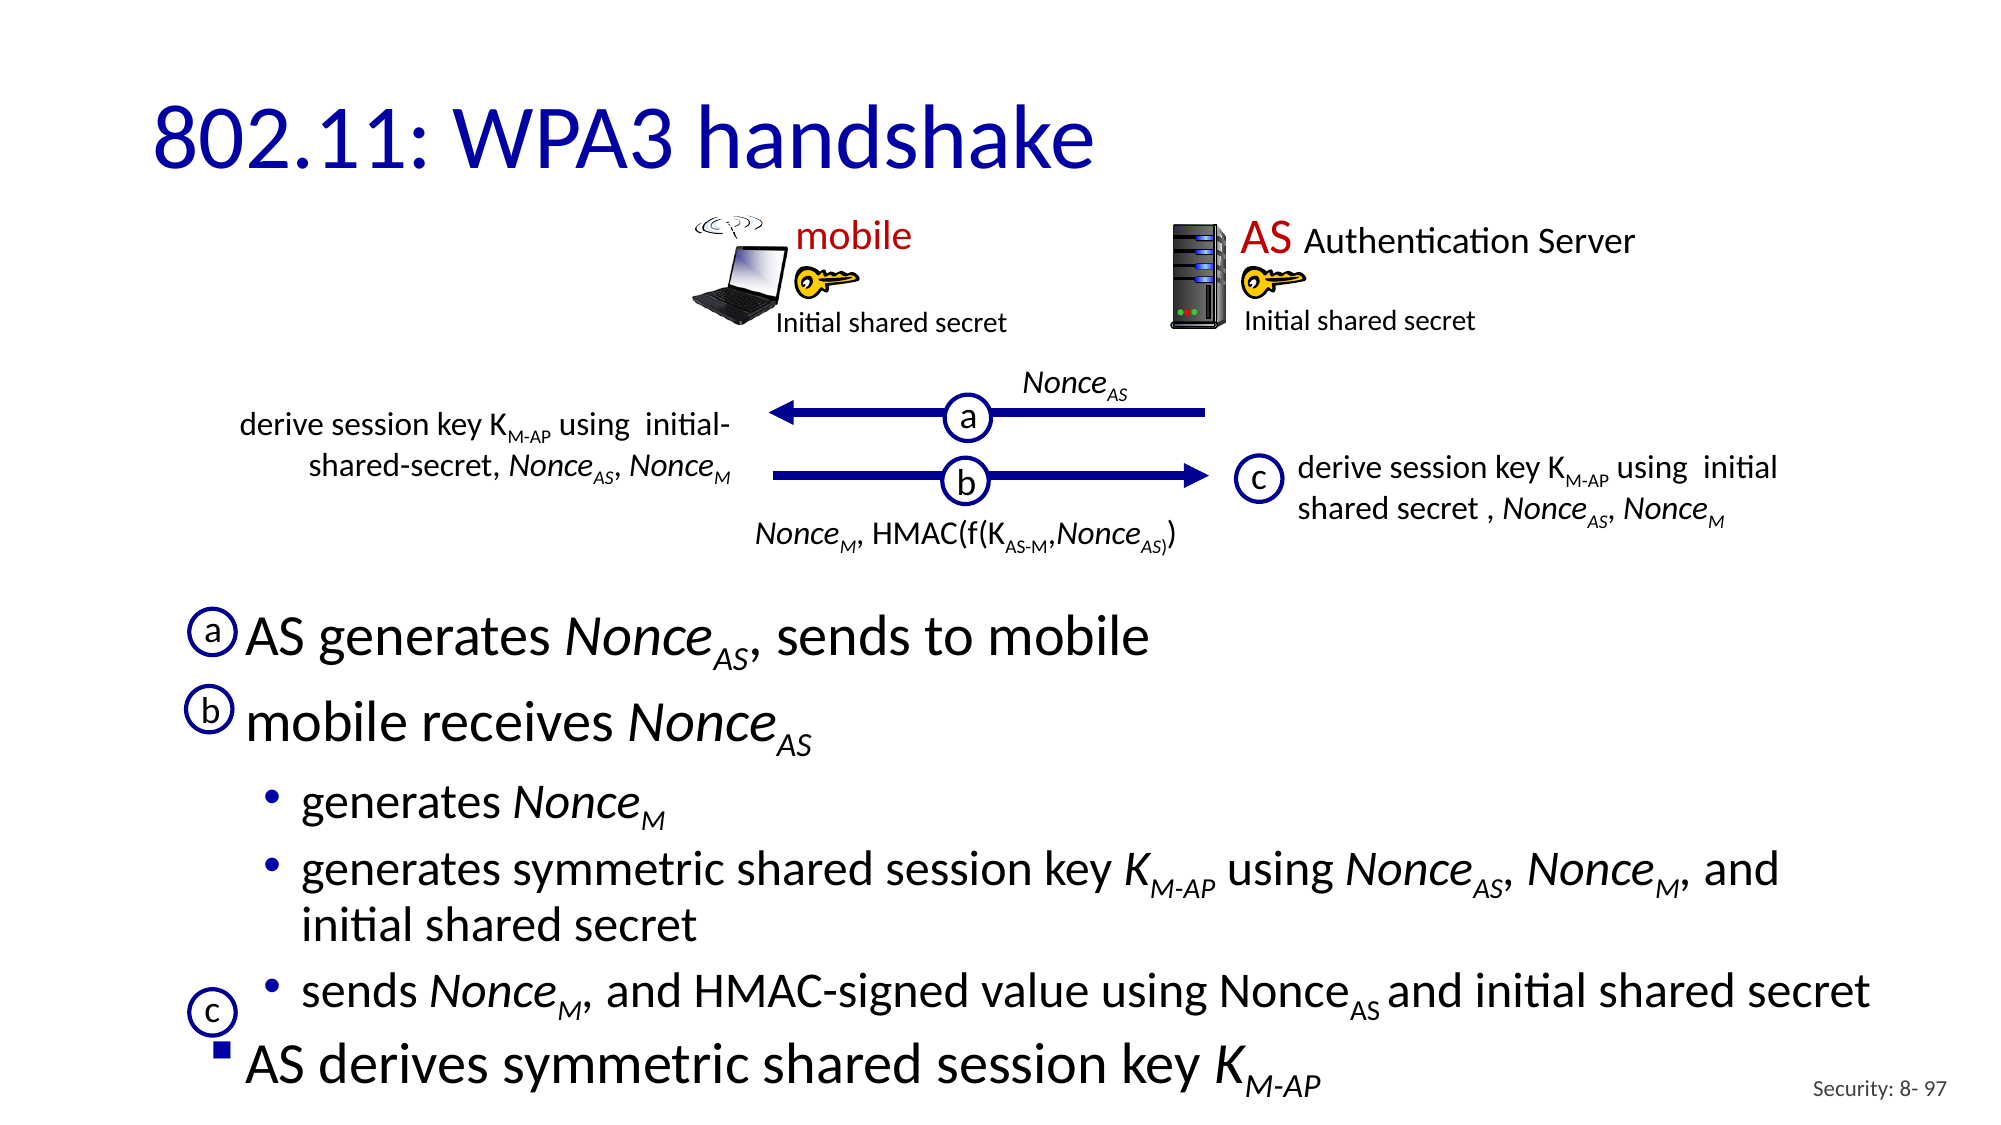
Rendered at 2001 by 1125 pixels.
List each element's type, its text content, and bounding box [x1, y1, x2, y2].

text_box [185, 678, 237, 740]
picture [793, 265, 860, 300]
list AS generates NonceAS, sends to mobile mobile receives NonceAS generates NonceM generates symmetric shared session key KM-AP using NonceAS, NonceM, and initial shared secret sends NonceM, and HMAC-signed value using NonceAS and initial shared secret AS derives symmetric shared session key KM-AP [172, 590, 1898, 1125]
text_box derive session key KM-AP using initial-shared-secret, NonceAS, NonceM [189, 395, 746, 492]
text_box Initial shared secret [1229, 293, 1492, 344]
text_box mobile [780, 200, 1047, 266]
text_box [1171, 224, 1227, 329]
text_box 802.11: WPA3 handshake [137, 65, 1863, 213]
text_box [189, 597, 238, 659]
text_box AS Authentication Server [1225, 203, 1652, 272]
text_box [692, 213, 788, 326]
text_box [739, 450, 1230, 560]
slide_number Security: 8- 97 [1898, 1056, 1963, 1117]
text_box Initial shared secret [761, 295, 1023, 346]
picture [1240, 265, 1307, 300]
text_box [768, 352, 1205, 444]
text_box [1235, 438, 1835, 527]
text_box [189, 977, 236, 1039]
